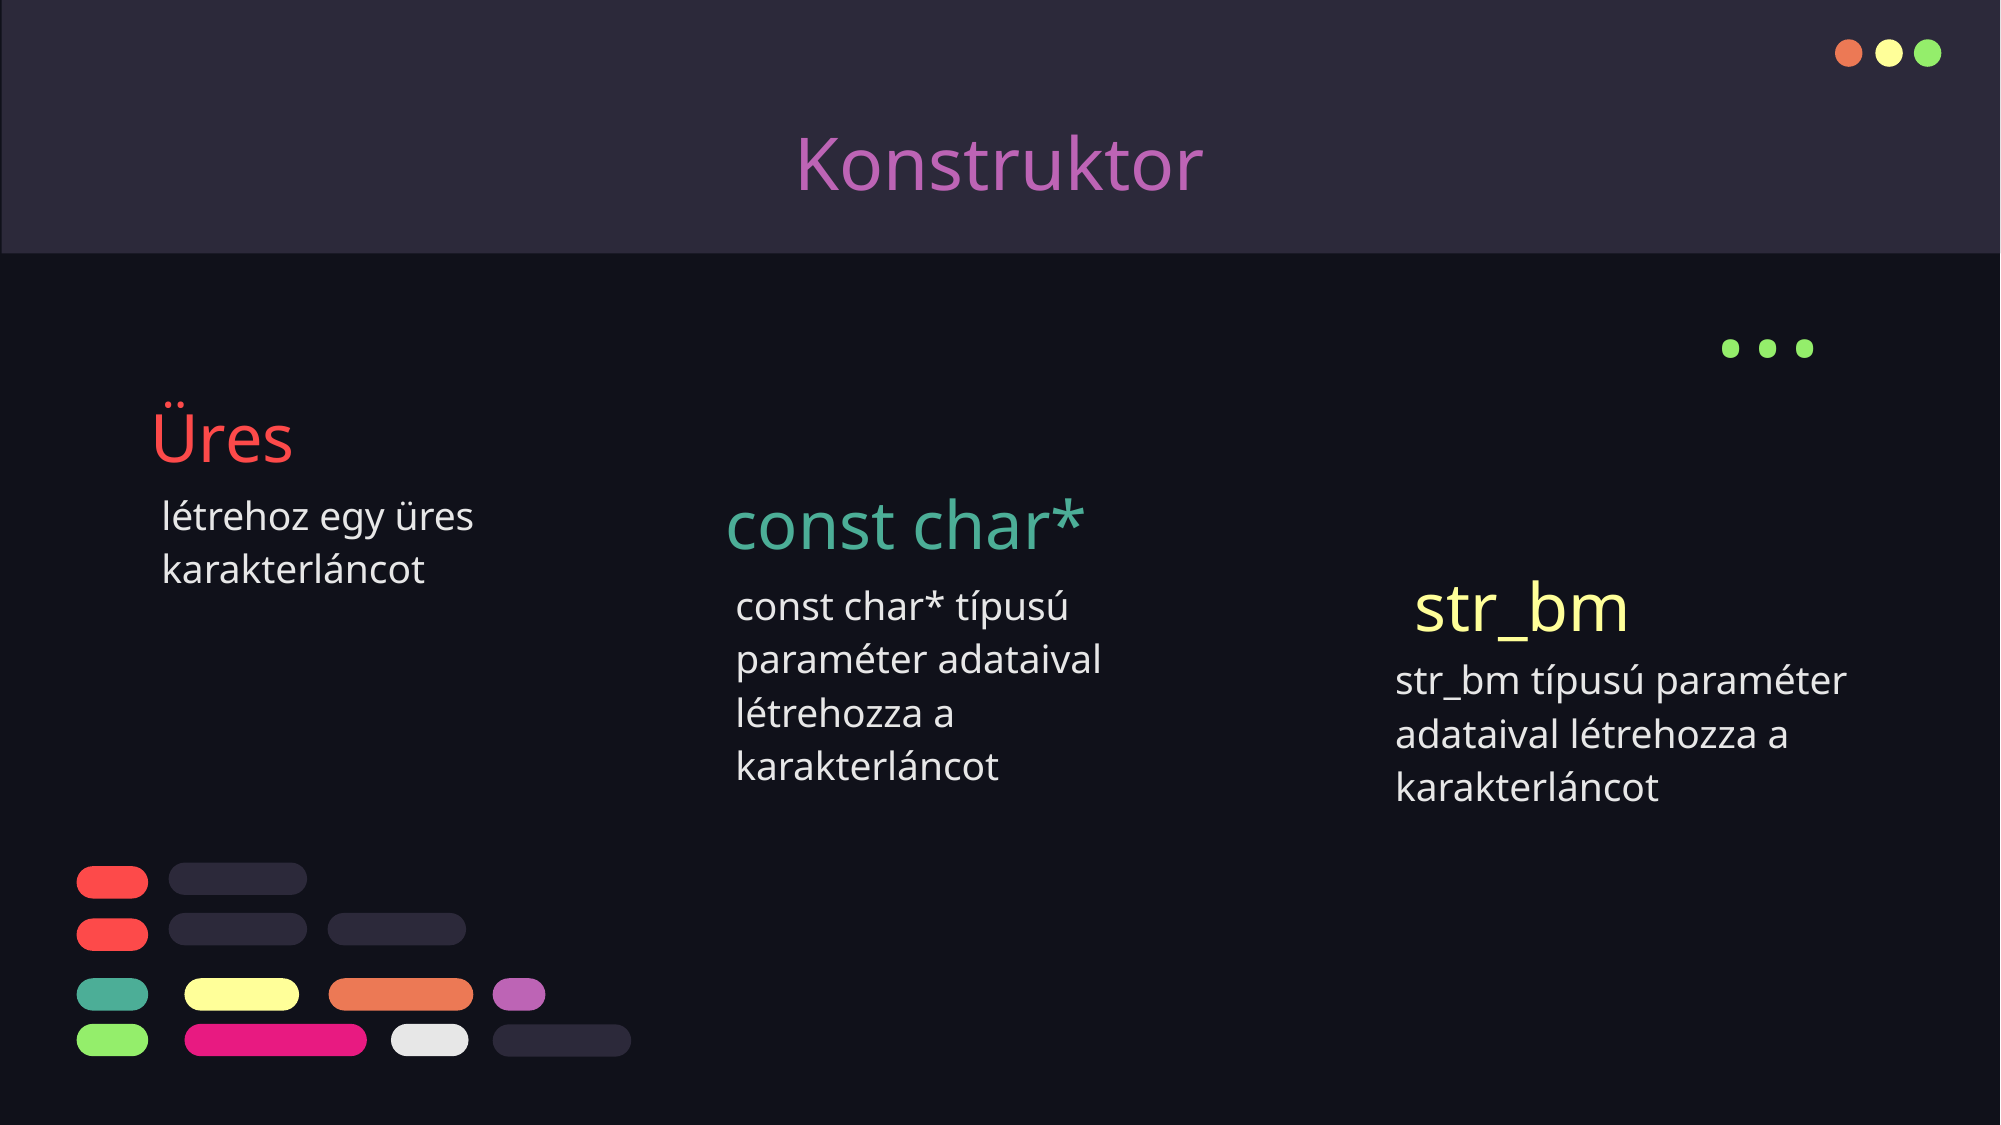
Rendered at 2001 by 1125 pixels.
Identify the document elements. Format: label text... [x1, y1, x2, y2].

title Konstruktor [157, 97, 1843, 223]
text_box ... [1527, 284, 1844, 405]
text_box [76, 862, 632, 1057]
subtitle const char* [705, 438, 1235, 583]
subtitle str_bm típusú paraméter adataival létrehozza a karakterláncot [1375, 628, 1895, 927]
subtitle str_bm [1394, 520, 1924, 665]
subtitle Üres [129, 351, 659, 496]
subtitle const char* típusú paraméter adataival létrehozza a karakterláncot [715, 583, 1235, 852]
subtitle létrehoz egy üres karakterláncot [141, 464, 661, 763]
